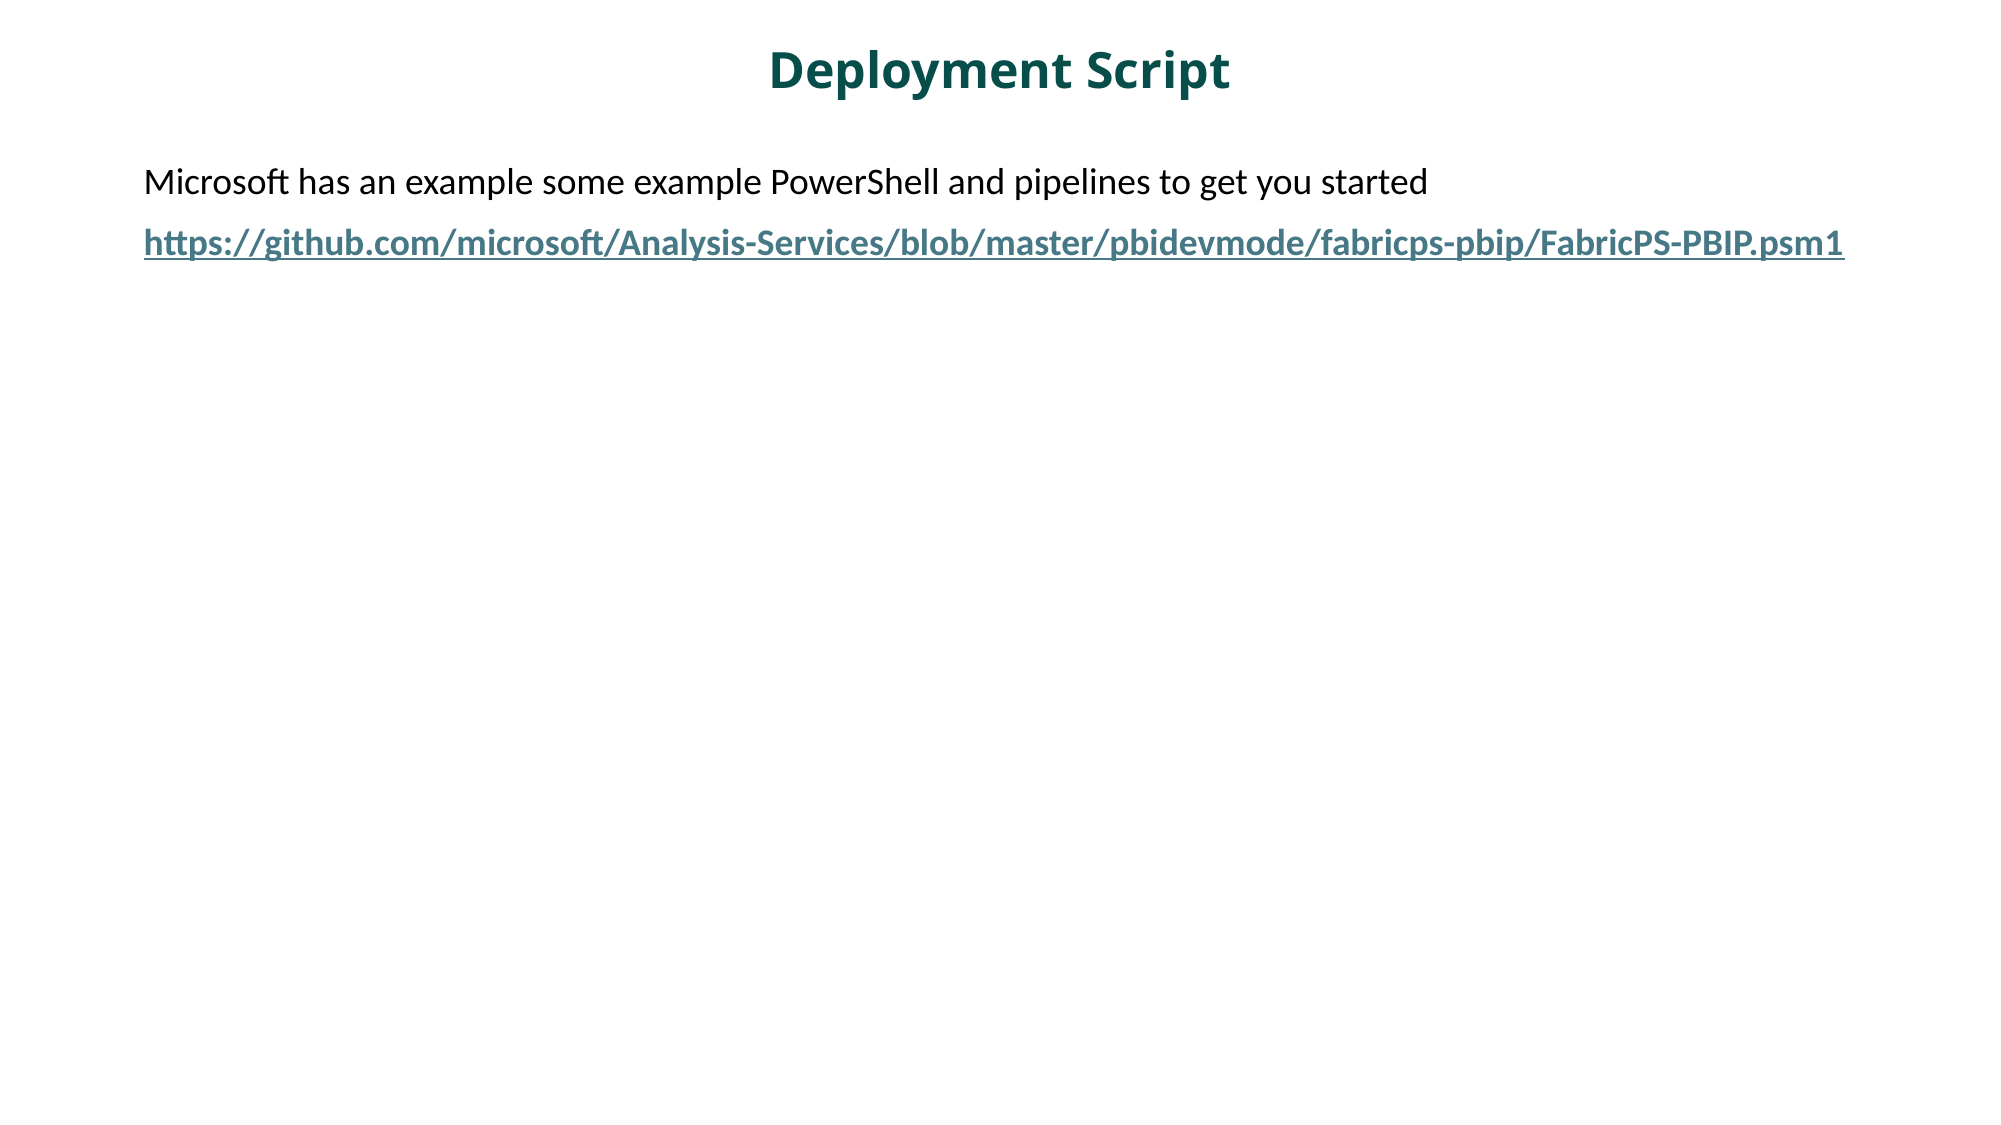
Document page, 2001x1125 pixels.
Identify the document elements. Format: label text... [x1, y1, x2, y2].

text_box Microsoft has an example some example PowerShell and pipelines to get you started https://github.com/microsoft/Analysis-Services/blob/master/pbidevmode/fabricps-pbip/FabricPS-PBIP.psm1 [128, 154, 1872, 479]
text_box Deployment Script [471, 31, 1529, 106]
